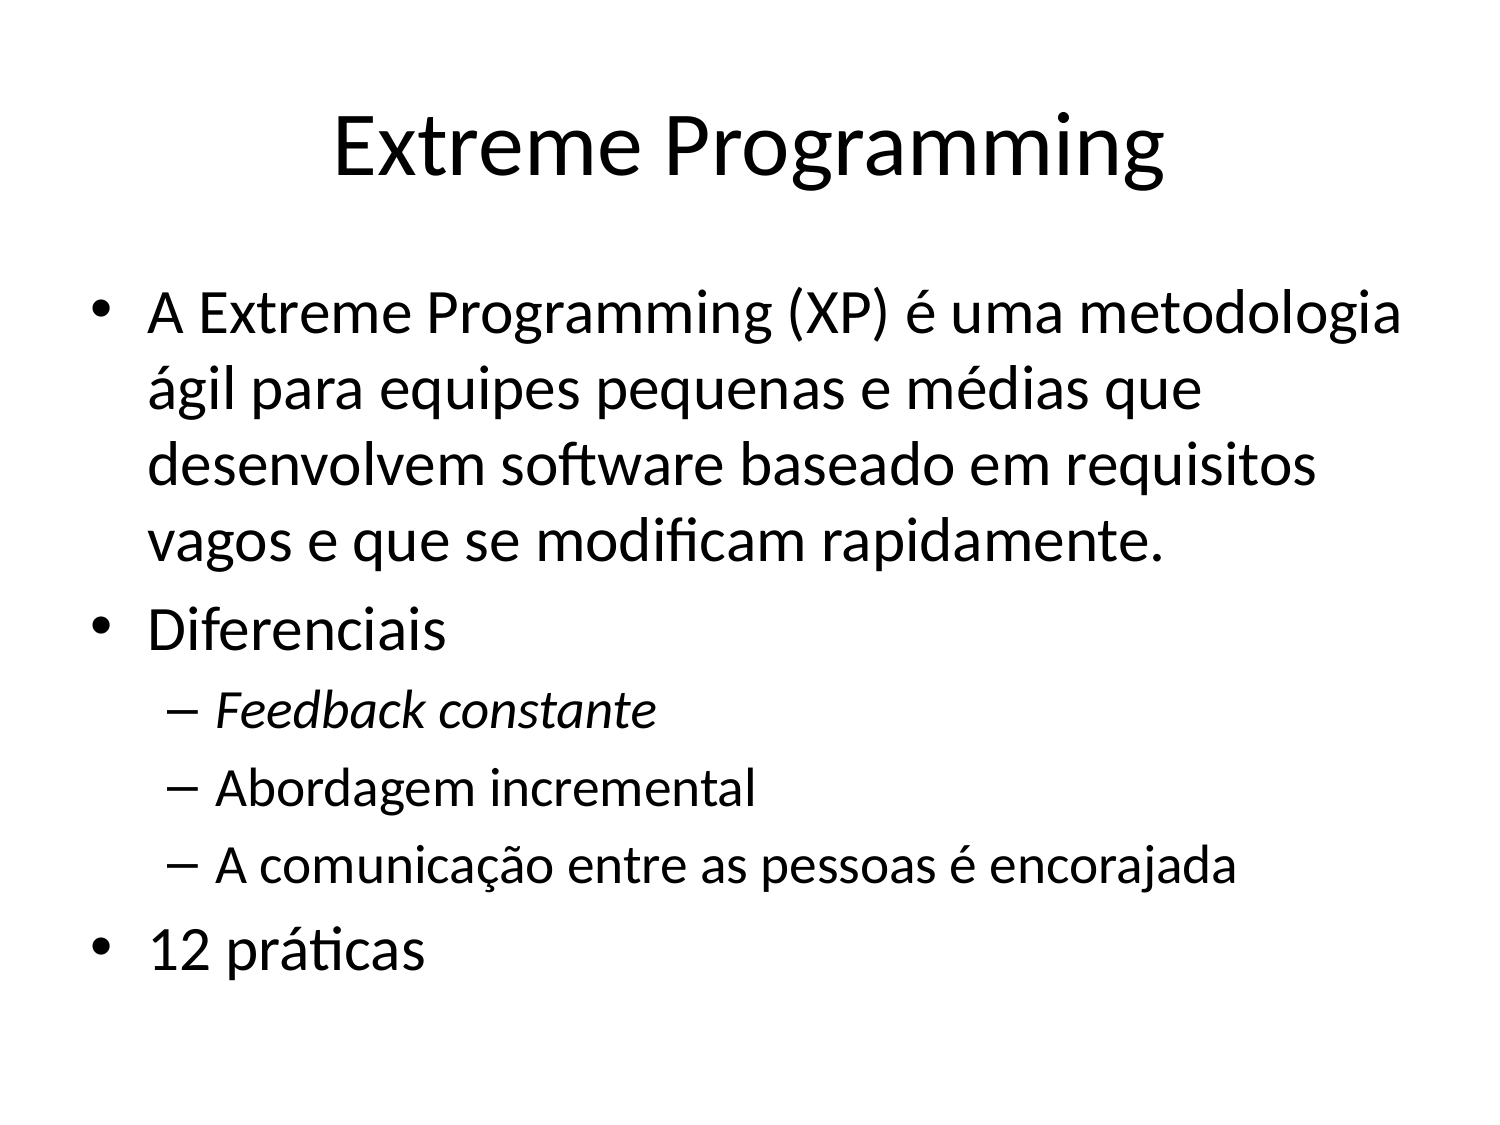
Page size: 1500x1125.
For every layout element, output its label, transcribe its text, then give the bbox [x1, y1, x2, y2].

title Extreme Programming [75, 45, 1425, 233]
list A Extreme Programming (XP) é uma metodologia ágil para equipes pequenas e médias que desenvolvem software baseado em requisitos vagos e que se modificam rapidamente. Diferenciais Feedback constante Abordagem incremental A comunicação entre as pessoas é encorajada 12 práticas [75, 262, 1425, 1005]
